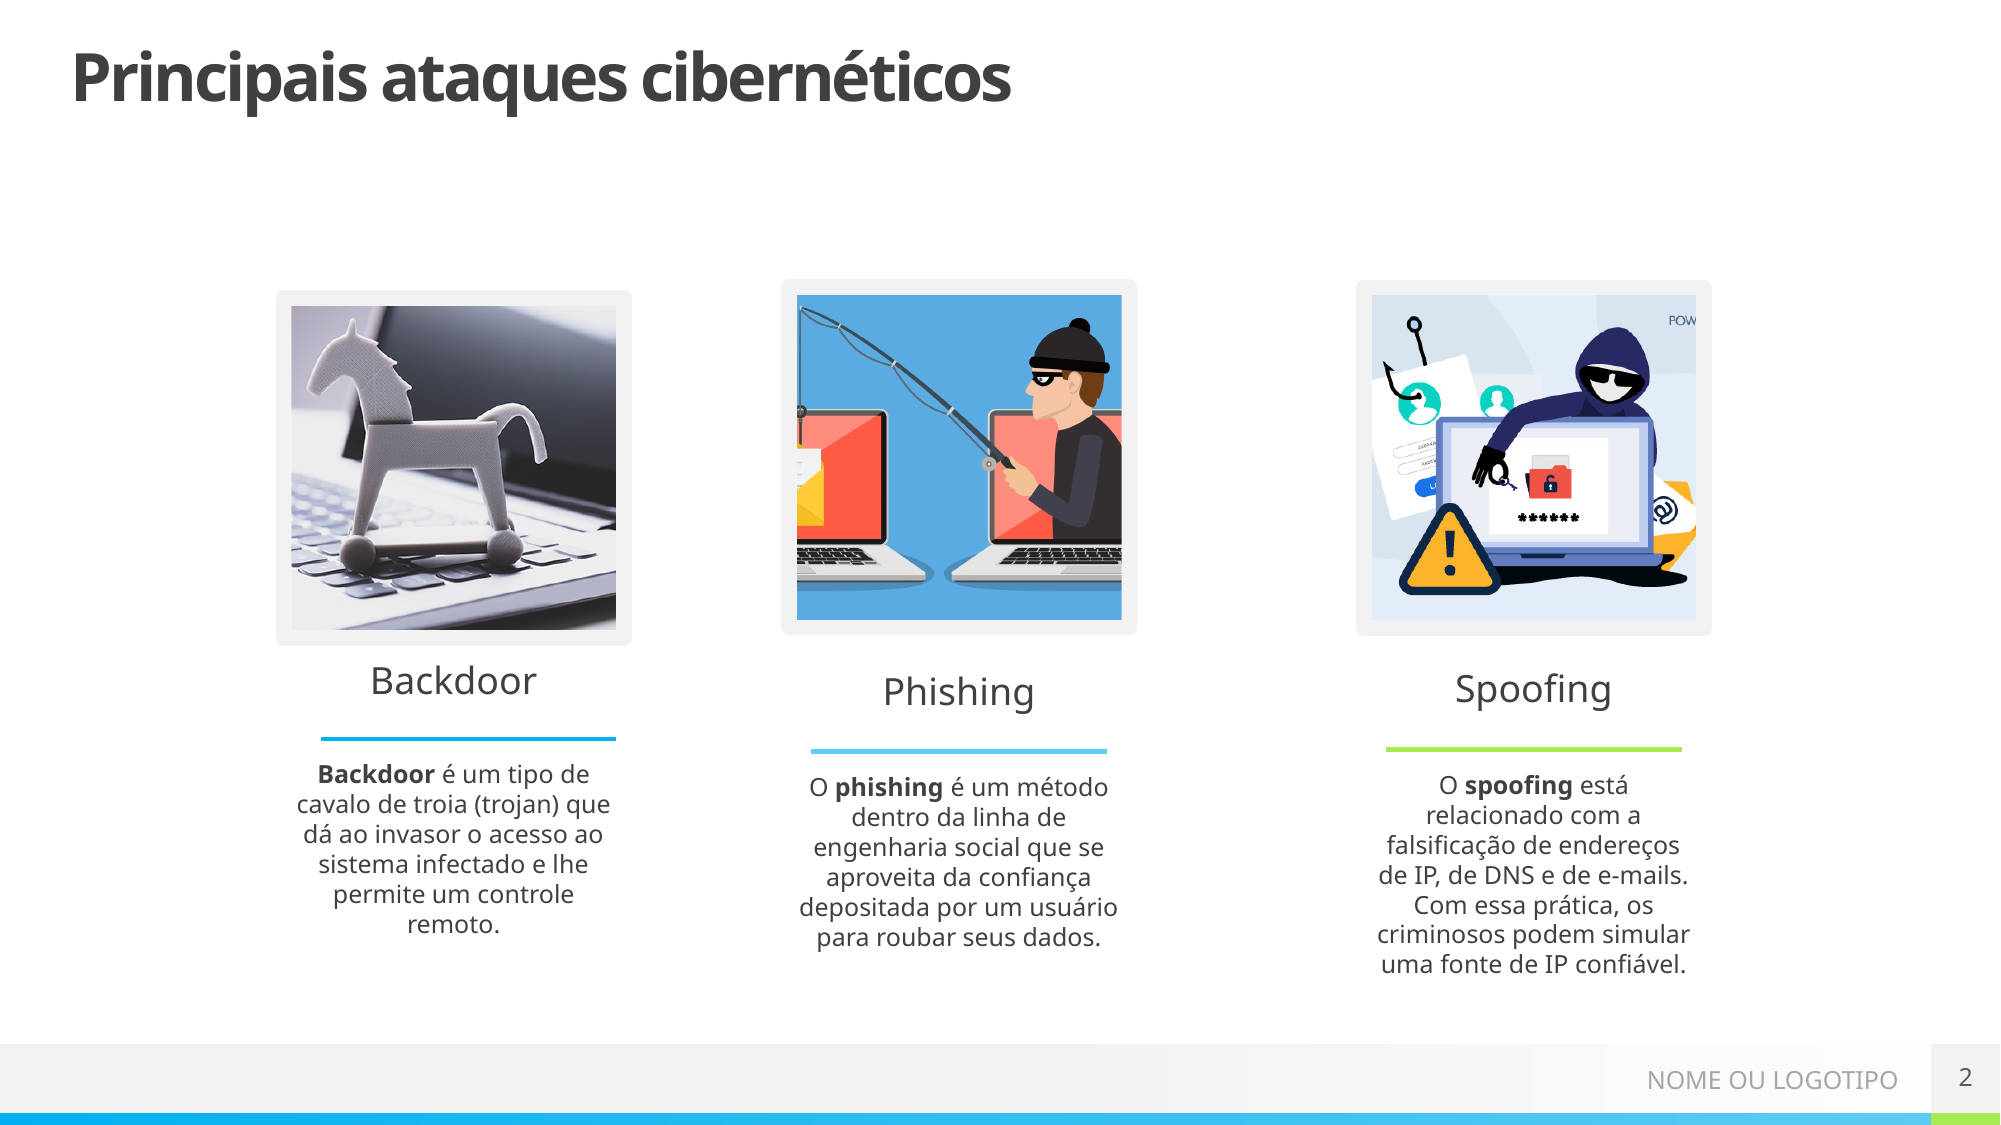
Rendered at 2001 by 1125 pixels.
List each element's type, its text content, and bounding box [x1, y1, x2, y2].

list Spoofing [1371, 665, 1697, 725]
list Phishing [780, 667, 1138, 727]
slide_number 2 [1931, 1044, 2000, 1114]
picture [291, 305, 617, 631]
title Principais ataques cibernéticos [70, 43, 1932, 115]
picture [796, 294, 1122, 620]
list O phishing é um método dentro da linha de engenharia social que se aproveita da confiança depositada por um usuário para roubar seus dados. [796, 771, 1122, 890]
list O spoofing está relacionado com a falsificação de endereços de IP, de DNS e de e-mails. Com essa prática, os criminosos podem simular uma fonte de IP confiável. [1371, 769, 1697, 888]
list Backdoor é um tipo de cavalo de troia (trojan) que dá ao invasor o acesso ao sistema infectado e lhe permite um controle remoto. [291, 759, 617, 878]
picture [1371, 295, 1697, 621]
list Backdoor [291, 656, 617, 716]
